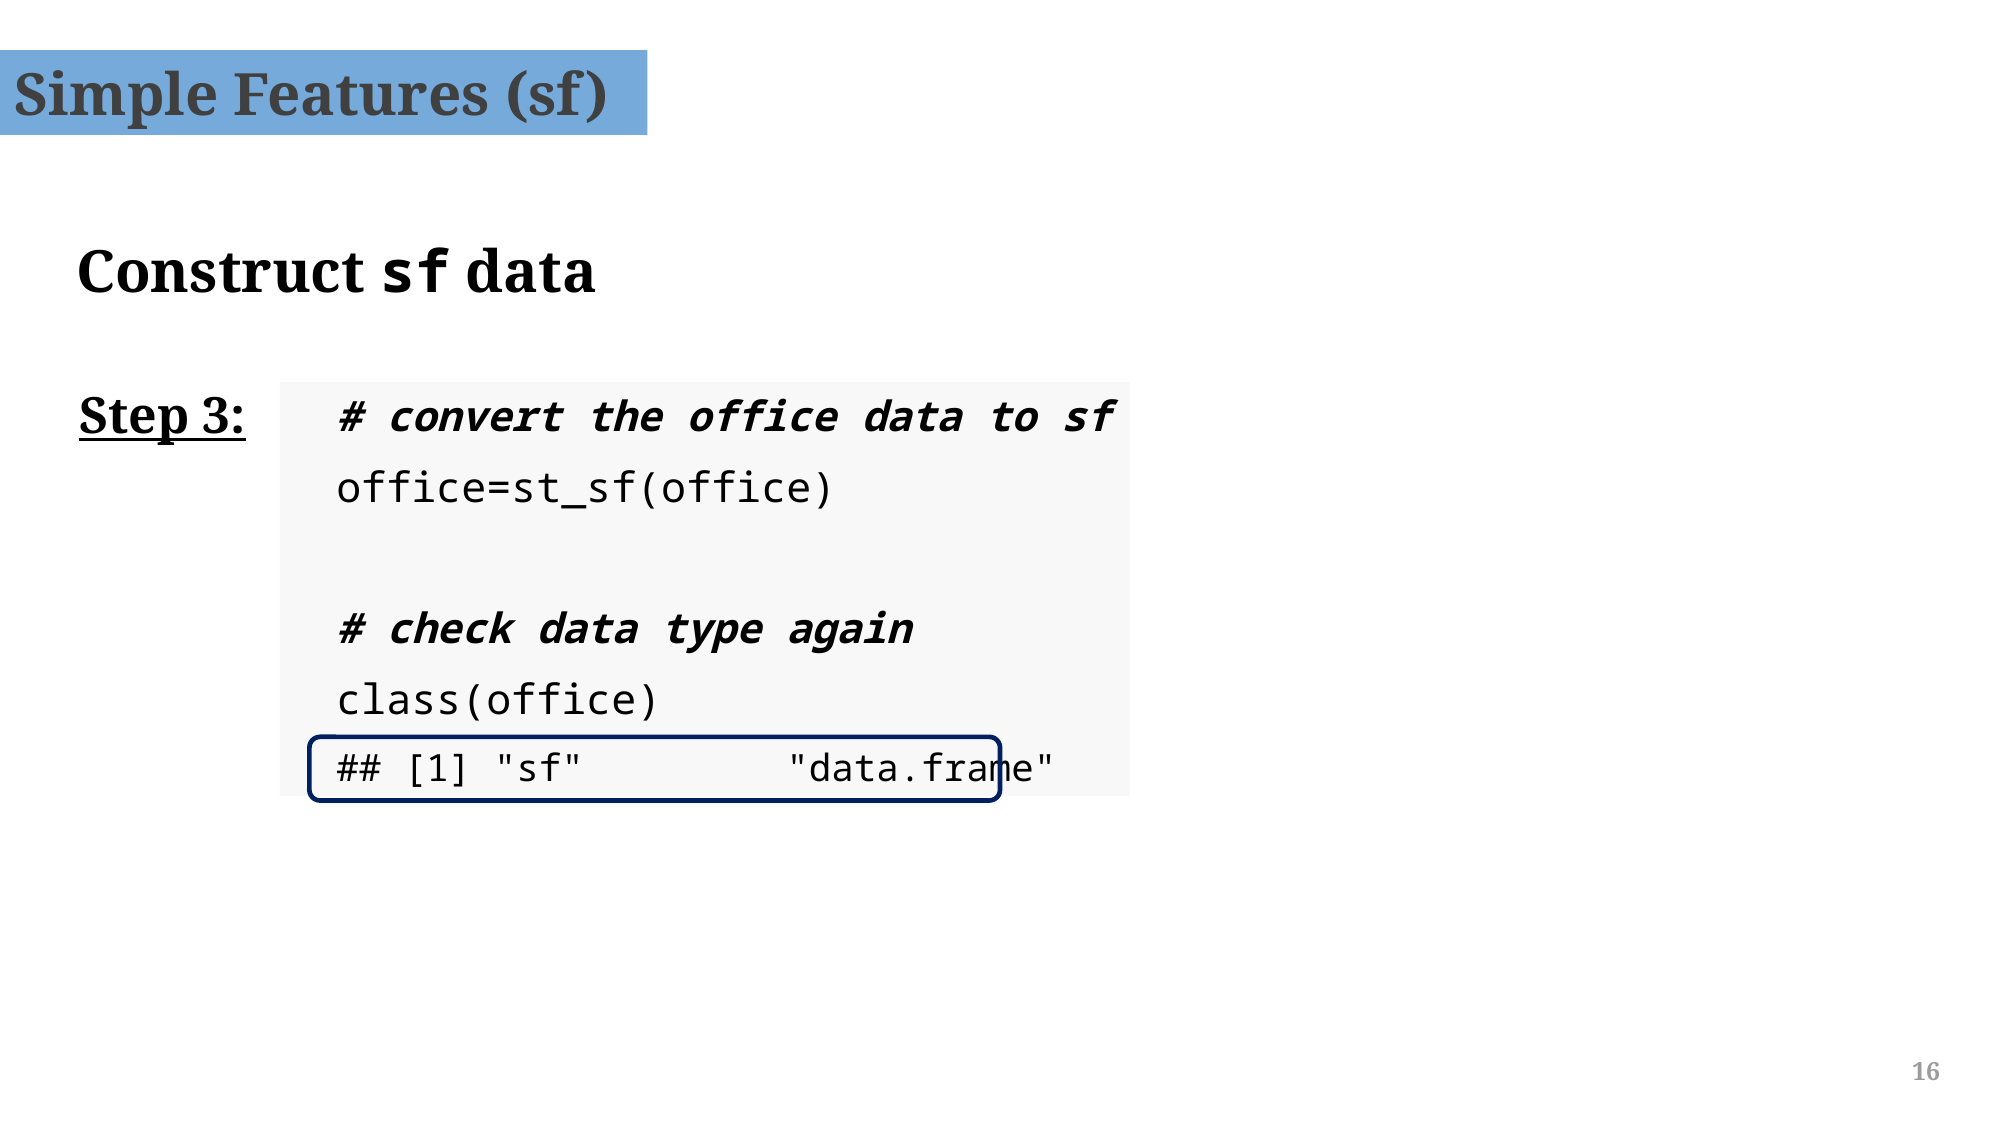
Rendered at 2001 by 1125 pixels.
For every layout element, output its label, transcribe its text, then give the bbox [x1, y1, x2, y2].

text_box Simple Features (sf) [0, 50, 648, 135]
slide_number 16 [1505, 1042, 1955, 1103]
text_box [308, 735, 1002, 802]
text_box # convert the office data to sf office=st_sf(office) # check data type again class(office) ## [1] "sf" "data.frame" [279, 382, 1130, 797]
text_box Construct sf data [61, 226, 612, 311]
text_box Step 3: [64, 376, 261, 452]
